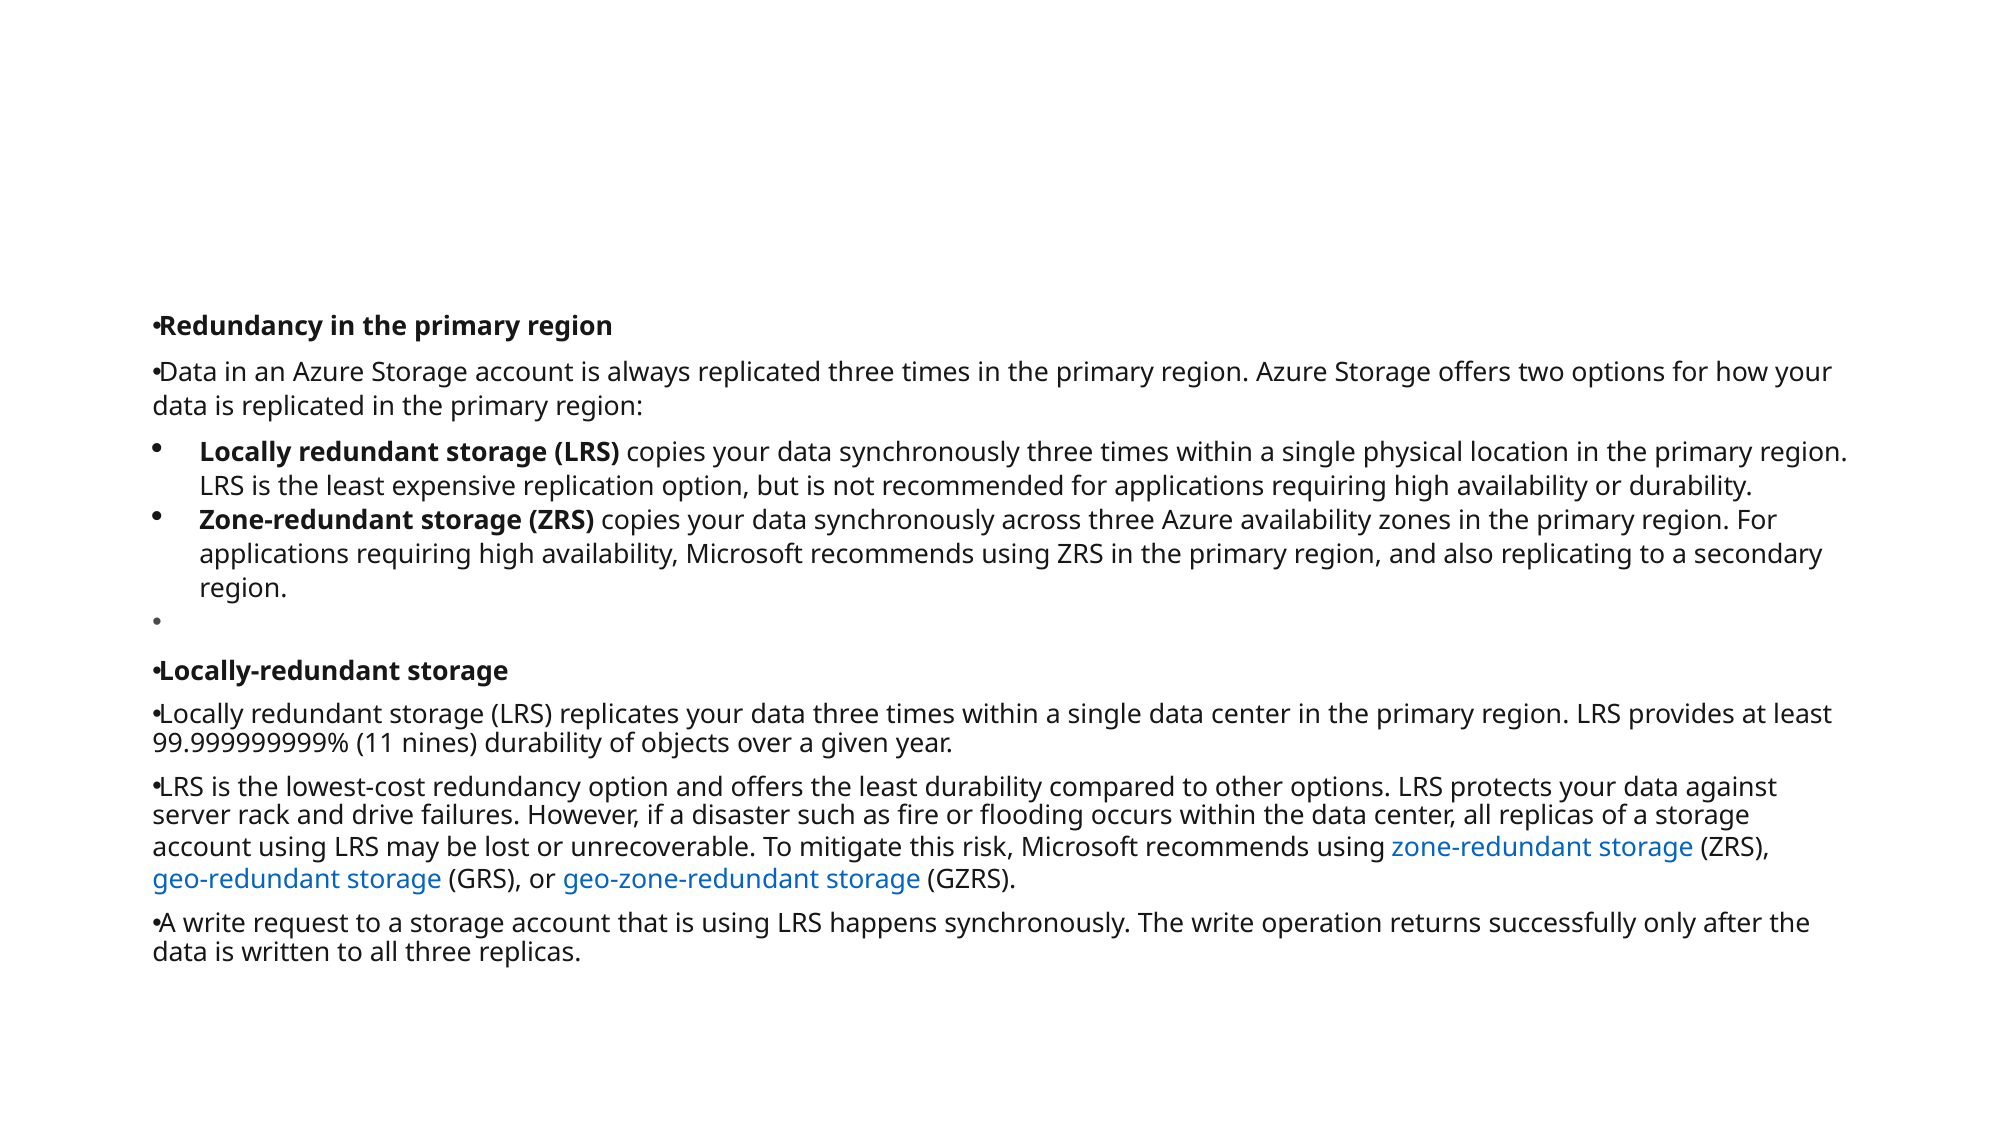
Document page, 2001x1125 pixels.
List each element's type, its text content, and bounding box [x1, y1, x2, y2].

list Redundancy in the primary region Data in an Azure Storage account is always replicated three times in the primary region. Azure Storage offers two options for how your data is replicated in the primary region: Locally redundant storage (LRS) copies your data synchronously three times within a single physical location in the primary region. LRS is the least expensive replication option, but is not recommended for applications requiring high availability or durability. Zone-redundant storage (ZRS) copies your data synchronously across three Azure availability zones in the primary region. For applications requiring high availability, Microsoft recommends using ZRS in the primary region, and also replicating to a secondary region. Locally-redundant storage Locally redundant storage (LRS) replicates your data three times within a single data center in the primary region. LRS provides at least 99.999999999% (11 nines) durability of objects over a given year. LRS is the lowest-cost redundancy option and offers the least durability compared to other options. LRS protects your data against server rack and drive failures. However, if a disaster such as fire or flooding occurs within the data center, all replicas of a storage account using LRS may be lost or unrecoverable. To mitigate this risk, Microsoft recommends using zone-redundant storage (ZRS), geo-redundant storage (GRS), or geo-zone-redundant storage (GZRS). A write request to a storage account that is using LRS happens synchronously. The write operation returns successfully only after the data is written to all three replicas. [137, 299, 1863, 1014]
